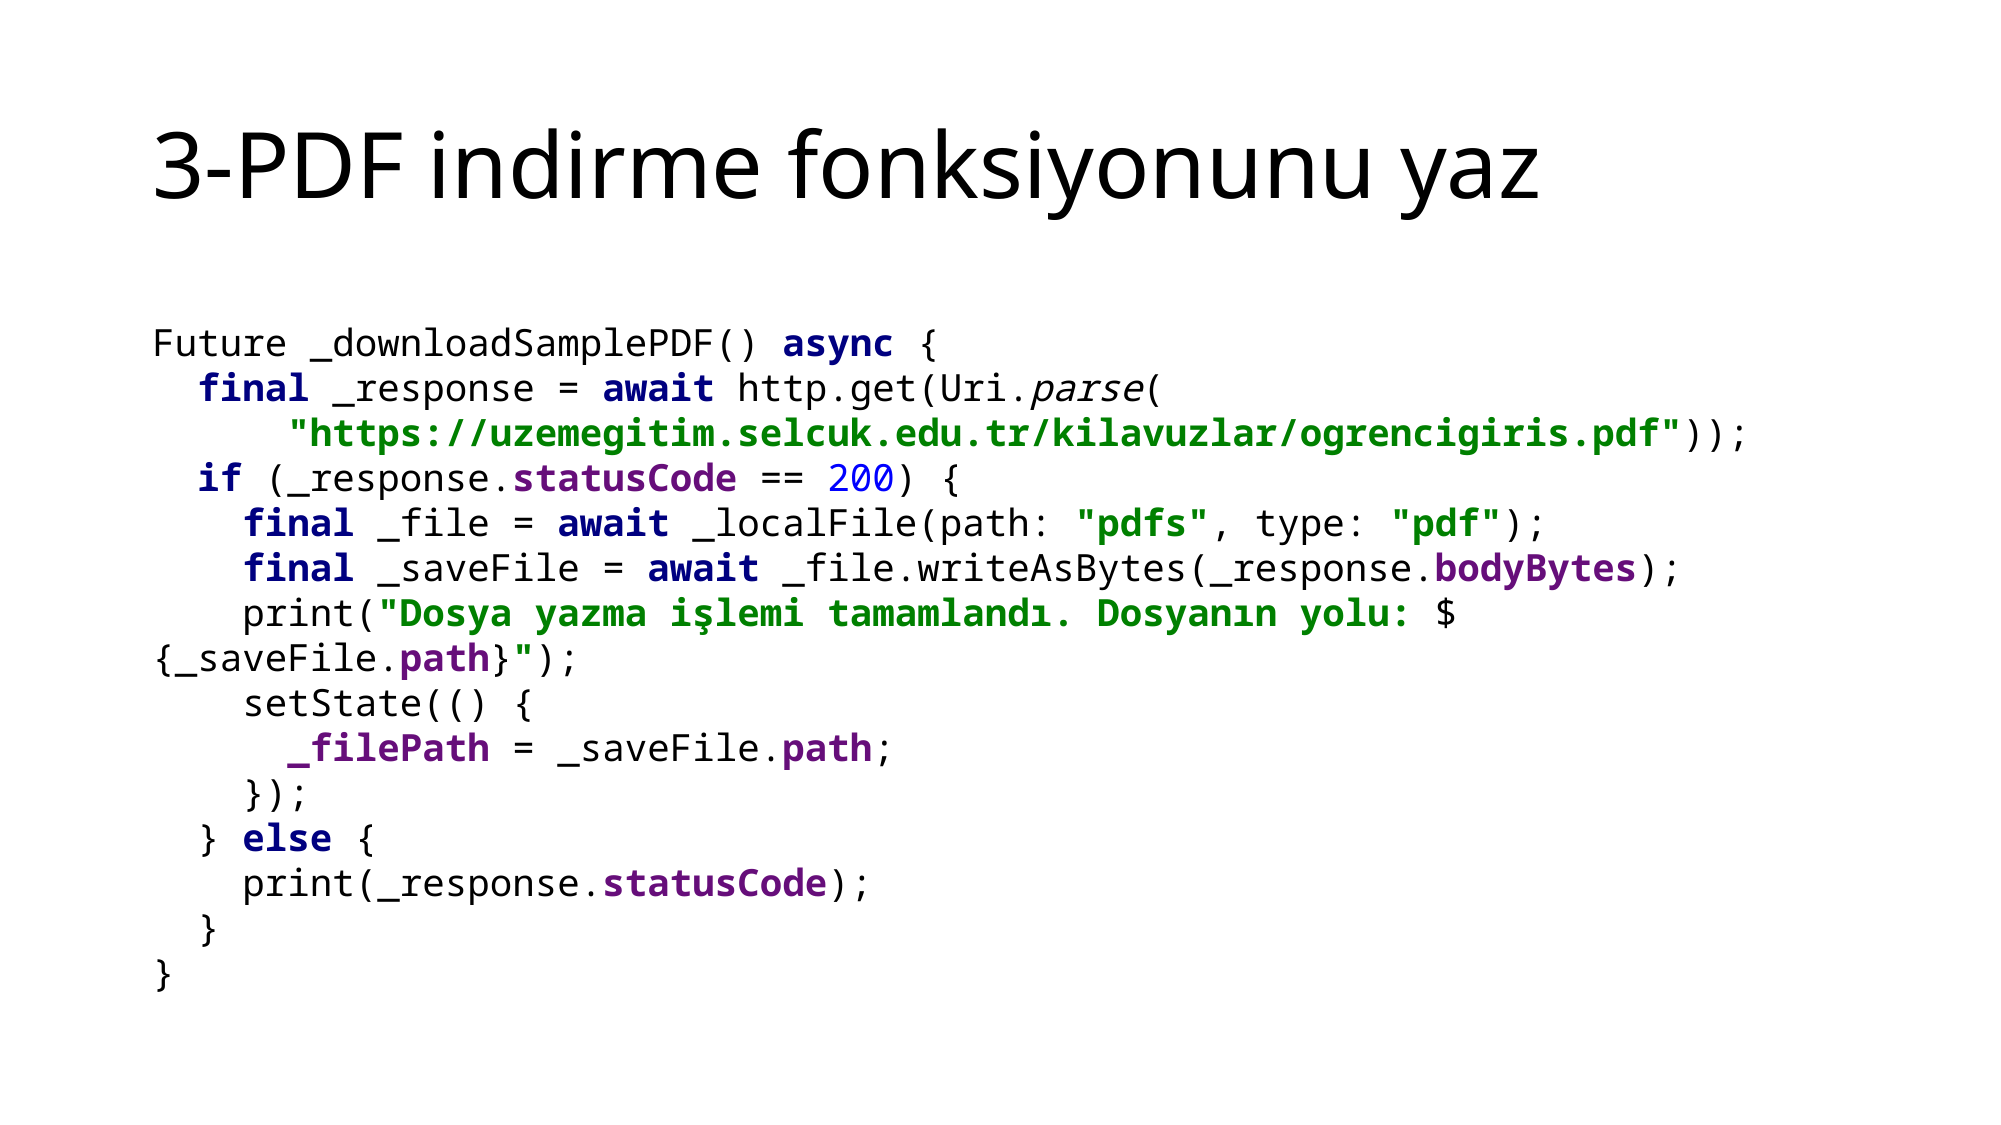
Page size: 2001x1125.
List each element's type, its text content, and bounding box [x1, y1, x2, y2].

title 3-PDF indirme fonksiyonunu yaz [137, 59, 1863, 278]
list Future _downloadSamplePDF() async { final _response = await http.get(Uri.parse( "https://uzemegitim.selcuk.edu.tr/kilavuzlar/ogrencigiris.pdf")); if (_response.statusCode == 200) { final _file = await _localFile(path: "pdfs", type: "pdf"); final _saveFile = await _file.writeAsBytes(_response.bodyBytes); print("Dosya yazma işlemi tamamlandı. Dosyanın yolu: ${_saveFile.path}"); setState(() { _filePath = _saveFile.path; }); } else { print(_response.statusCode); } } [137, 311, 1768, 1002]
